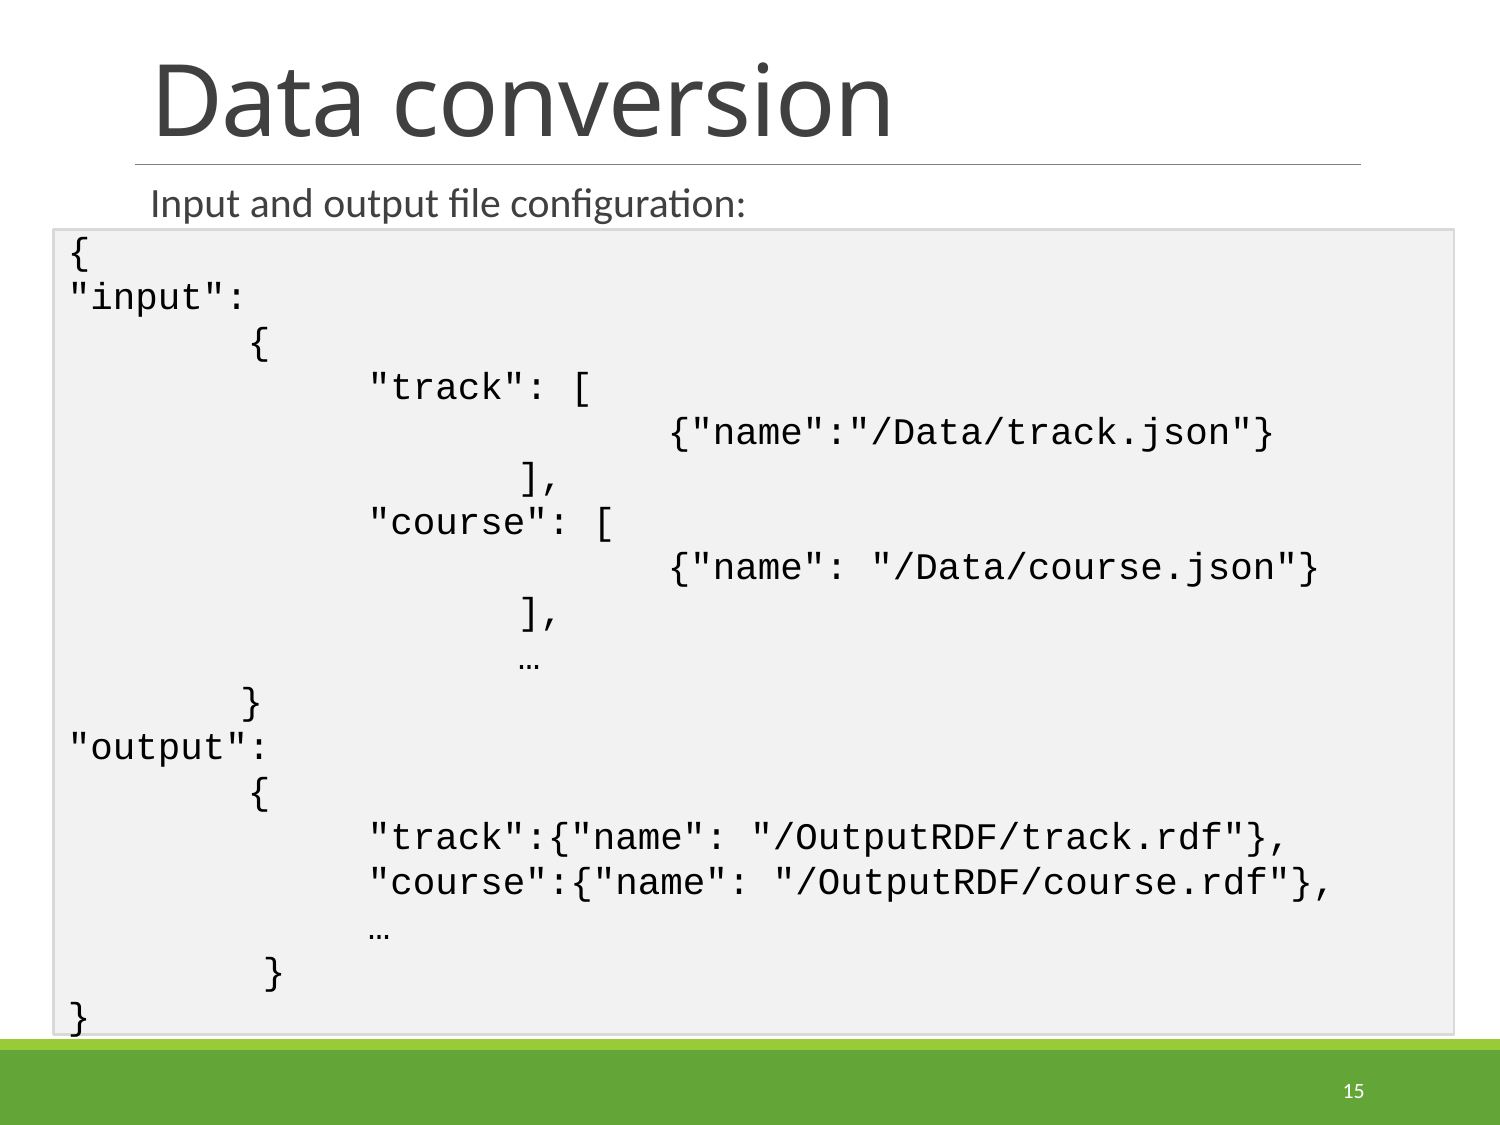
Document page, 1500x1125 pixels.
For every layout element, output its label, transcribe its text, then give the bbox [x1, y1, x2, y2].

title Data conversion [135, 47, 1373, 165]
text_box { "input": { "track": [ {"name":"/Data/track.json"} ], "course": [ {"name": "/Data/course.json"} ], … } "output": { "track":{"name": "/OutputRDF/track.rdf"}, "course":{"name": "/OutputRDF/course.rdf"}, … } } [52, 228, 1455, 1036]
list Input and output file configuration: [135, 174, 1373, 228]
slide_number 15 [1218, 1059, 1380, 1120]
